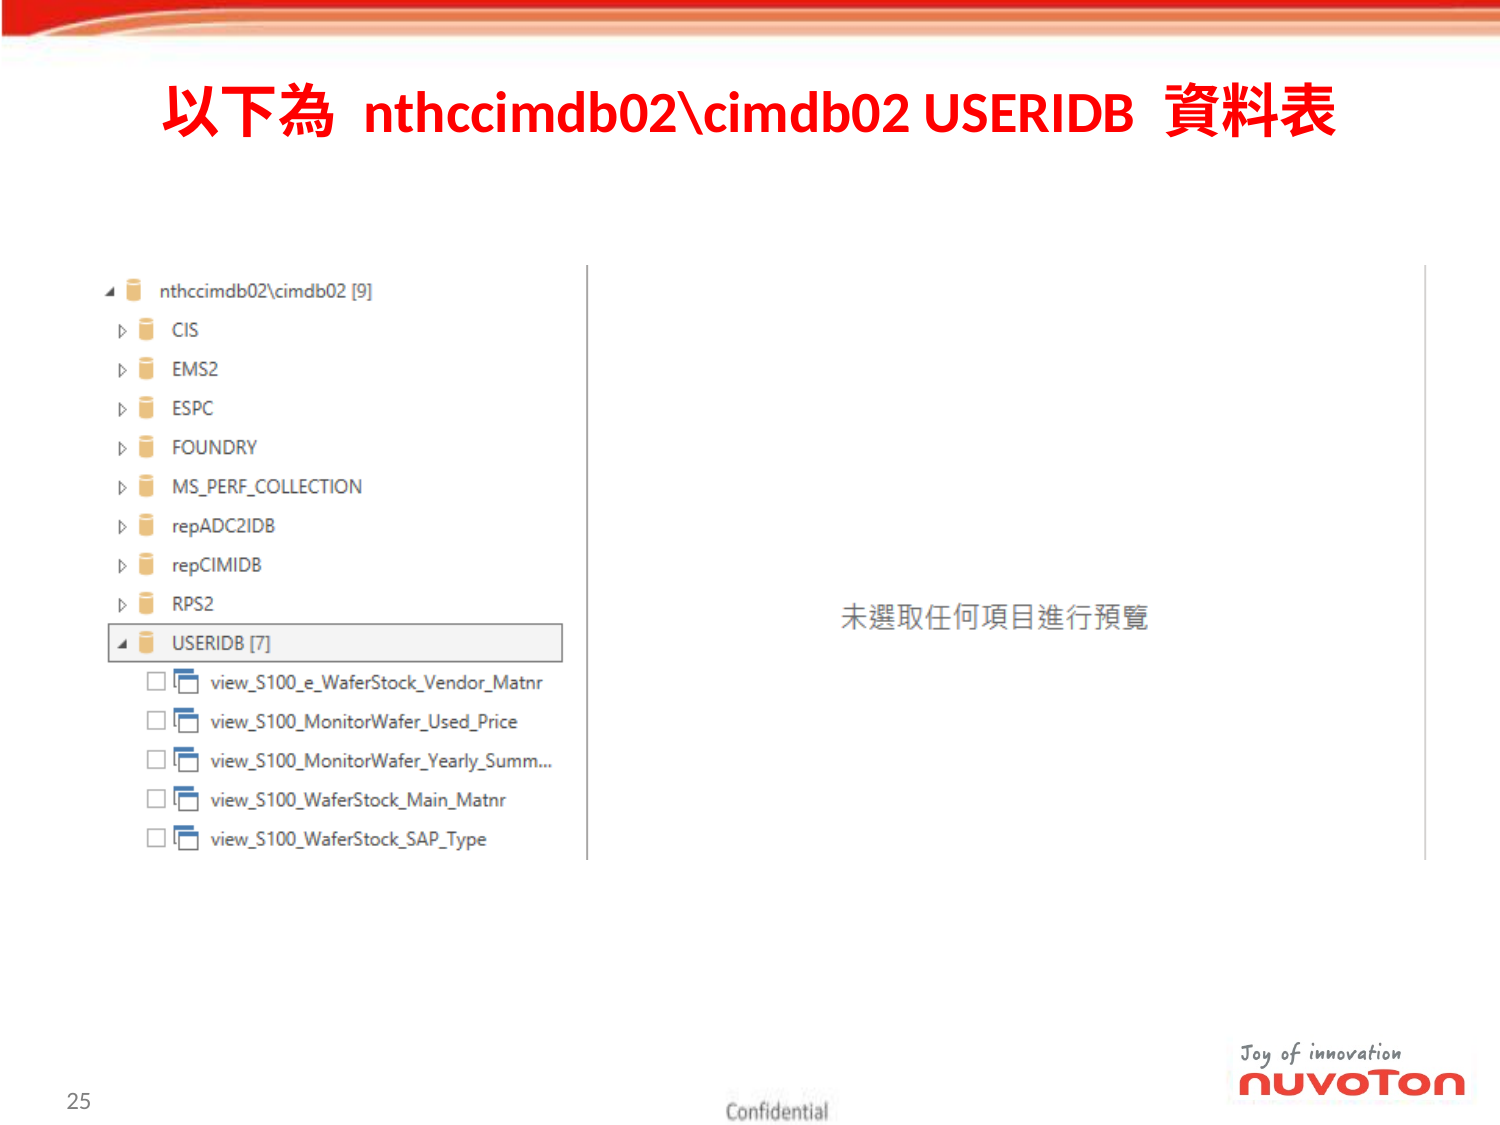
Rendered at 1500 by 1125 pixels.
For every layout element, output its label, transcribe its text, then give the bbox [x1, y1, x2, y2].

title 以下為 nthccimdb02\cimdb02 USERIDB 資料表 [75, 66, 1425, 149]
picture [1, 0, 1500, 1125]
slide_number 24 [0, 1069, 160, 1125]
